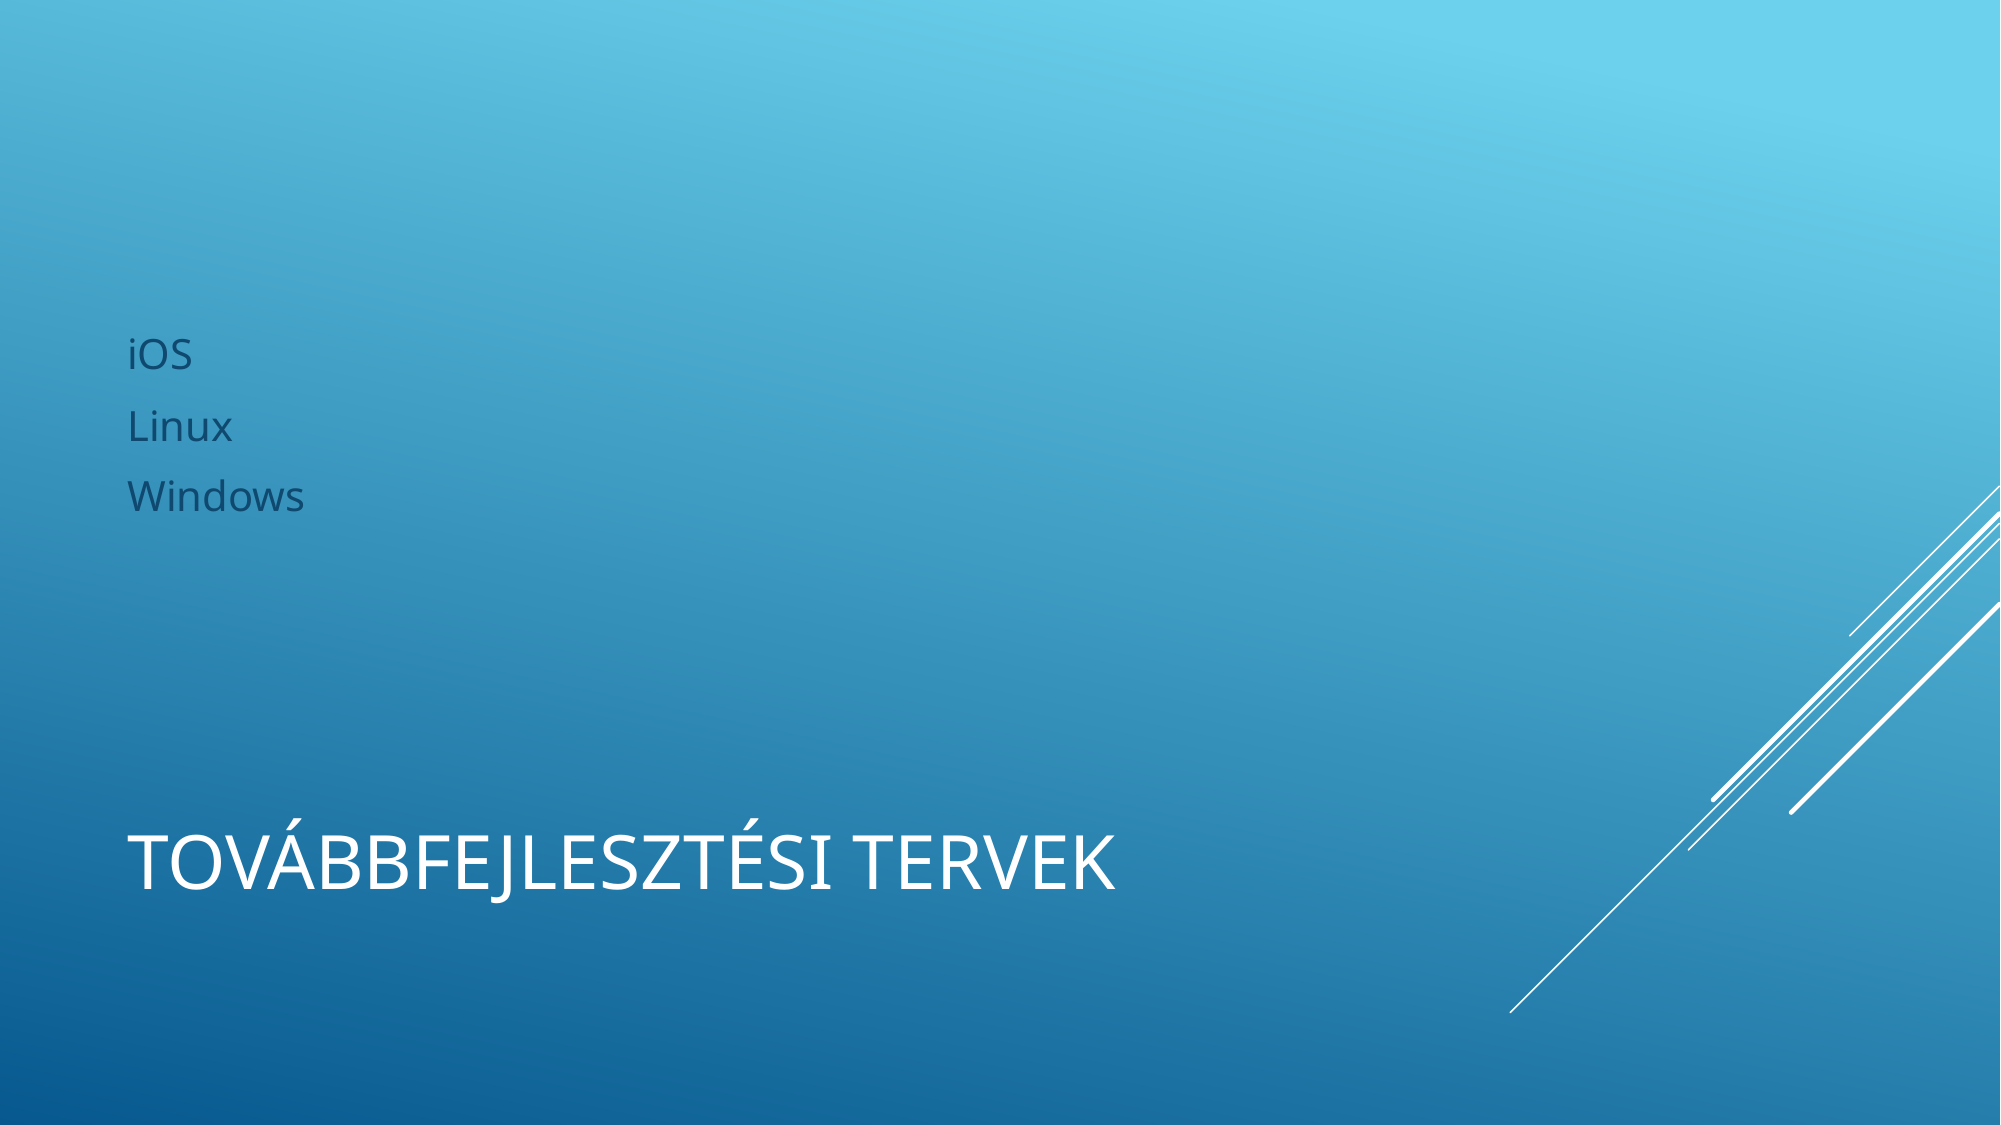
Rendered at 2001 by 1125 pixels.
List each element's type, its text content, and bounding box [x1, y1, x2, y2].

list iOS Linux Windows [112, 112, 1513, 737]
title Továbbfejlesztési tervek [112, 737, 1513, 984]
